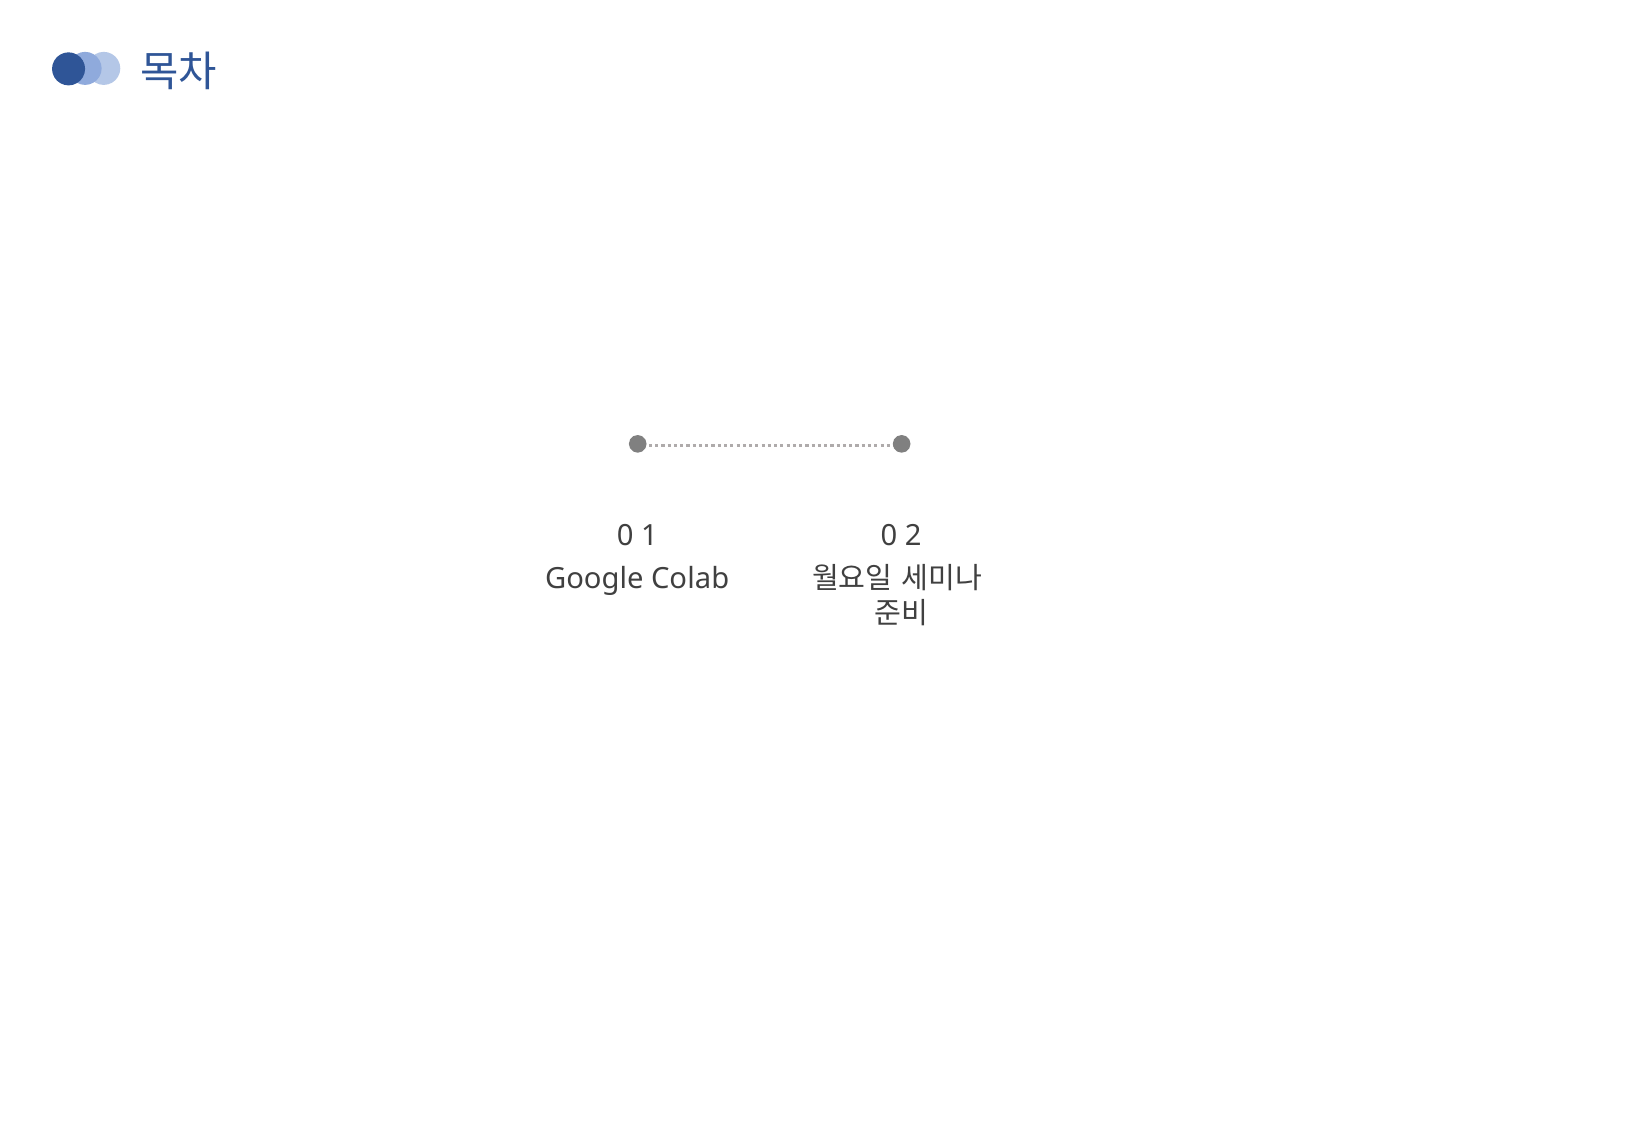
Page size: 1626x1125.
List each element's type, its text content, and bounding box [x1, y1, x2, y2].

text_box [50, 51, 87, 87]
text_box [891, 433, 912, 454]
text_box 목차 [125, 37, 912, 103]
text_box 0 1 [592, 491, 683, 552]
text_box 월요일 세미나 준비 [772, 552, 1030, 638]
text_box [627, 433, 648, 454]
text_box Google Colab [508, 552, 766, 603]
text_box [95, 50, 122, 86]
text_box [76, 50, 103, 86]
text_box 0 2 [856, 491, 947, 552]
